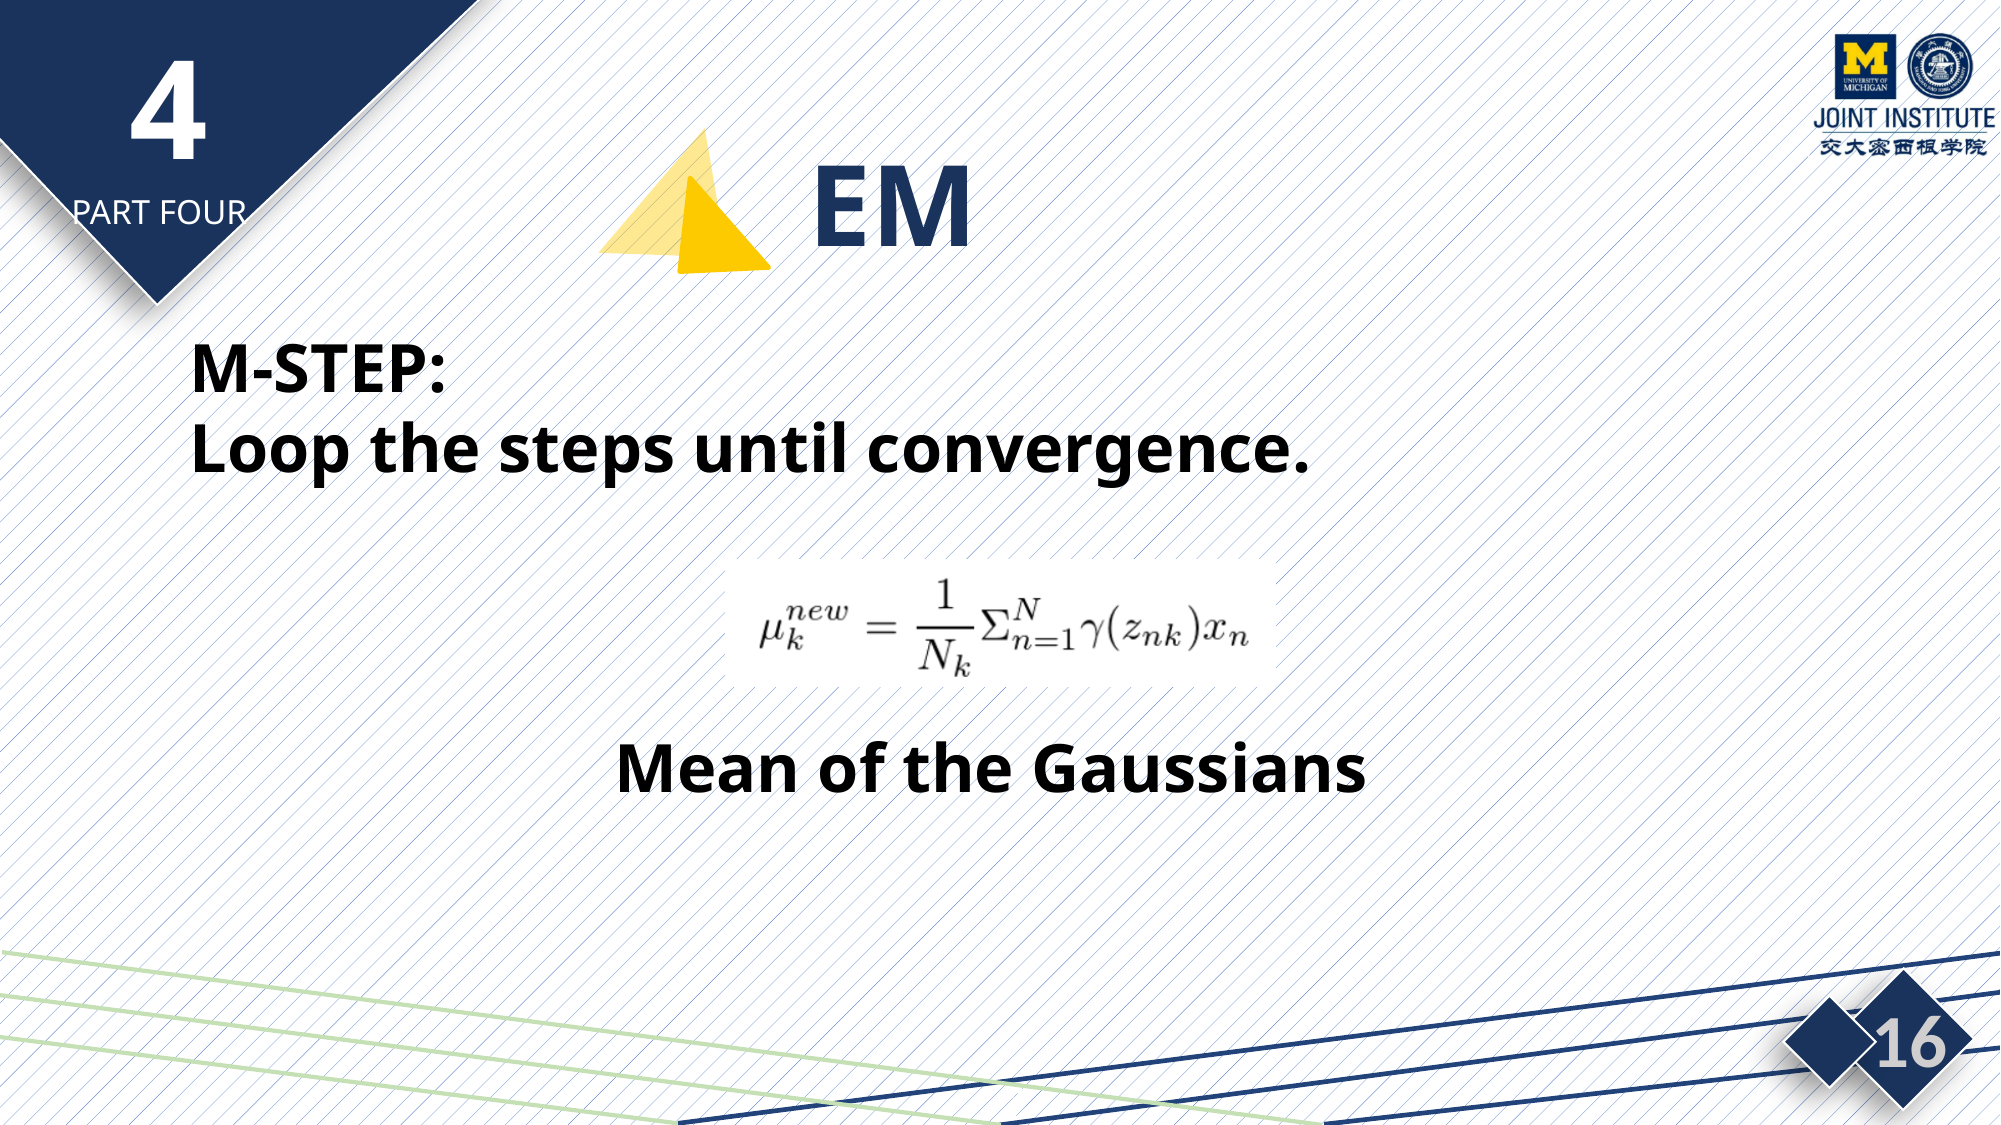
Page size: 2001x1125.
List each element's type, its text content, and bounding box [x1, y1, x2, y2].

title EM [793, 100, 1598, 318]
picture [1808, 0, 2000, 192]
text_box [615, 123, 755, 283]
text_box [1323, 953, 2000, 1125]
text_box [0, 952, 1323, 1125]
text_box M-STEP: Loop the steps until convergence. Mean of the Gaussians [174, 318, 1808, 953]
picture [724, 559, 1276, 687]
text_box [1796, 985, 1979, 1092]
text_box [0, 0, 419, 240]
